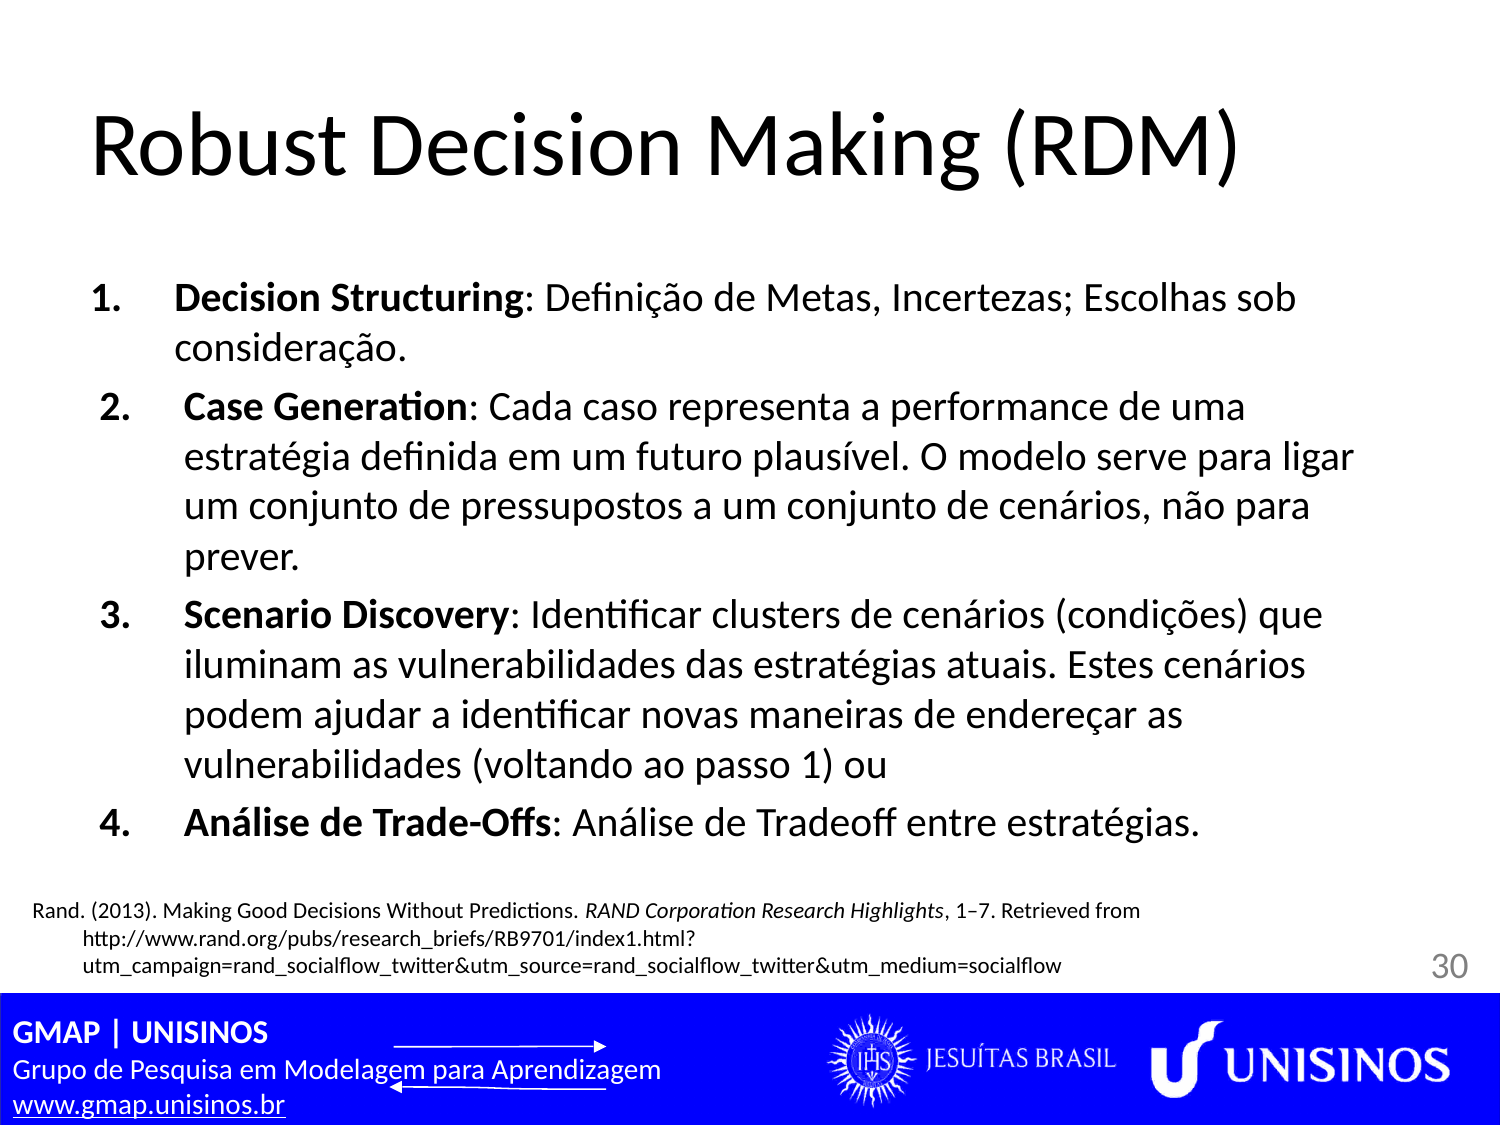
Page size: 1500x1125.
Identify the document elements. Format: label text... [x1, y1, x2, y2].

text_box Rand. (2013). Making Good Decisions Without Predictions. RAND Corporation Research Highlights, 1–7. Retrieved from http://www.rand.org/pubs/research_briefs/RB9701/index1.html?utm_campaign=rand_socialflow_twitter&utm_source=rand_socialflow_twitter&utm_medium=socialflow [17, 888, 1425, 986]
list Decision Structuring: Definição de Metas, Incertezas; Escolhas sob consideração. Case Generation: Cada caso representa a performance de uma estratégia definida em um futuro plausível. O modelo serve para ligar um conjunto de pressupostos a um conjunto de cenários, não para prever. Scenario Discovery: Identificar clusters de cenários (condições) que iluminam as vulnerabilidades das estratégias atuais. Estes cenários podem ajudar a identificar novas maneiras de endereçar as vulnerabilidades (voltando ao passo 1) ou Análise de Trade-Offs: Análise de Tradeoff entre estratégias. [75, 262, 1425, 889]
title Robust Decision Making (RDM) [75, 45, 1425, 233]
picture [0, 993, 1500, 1125]
